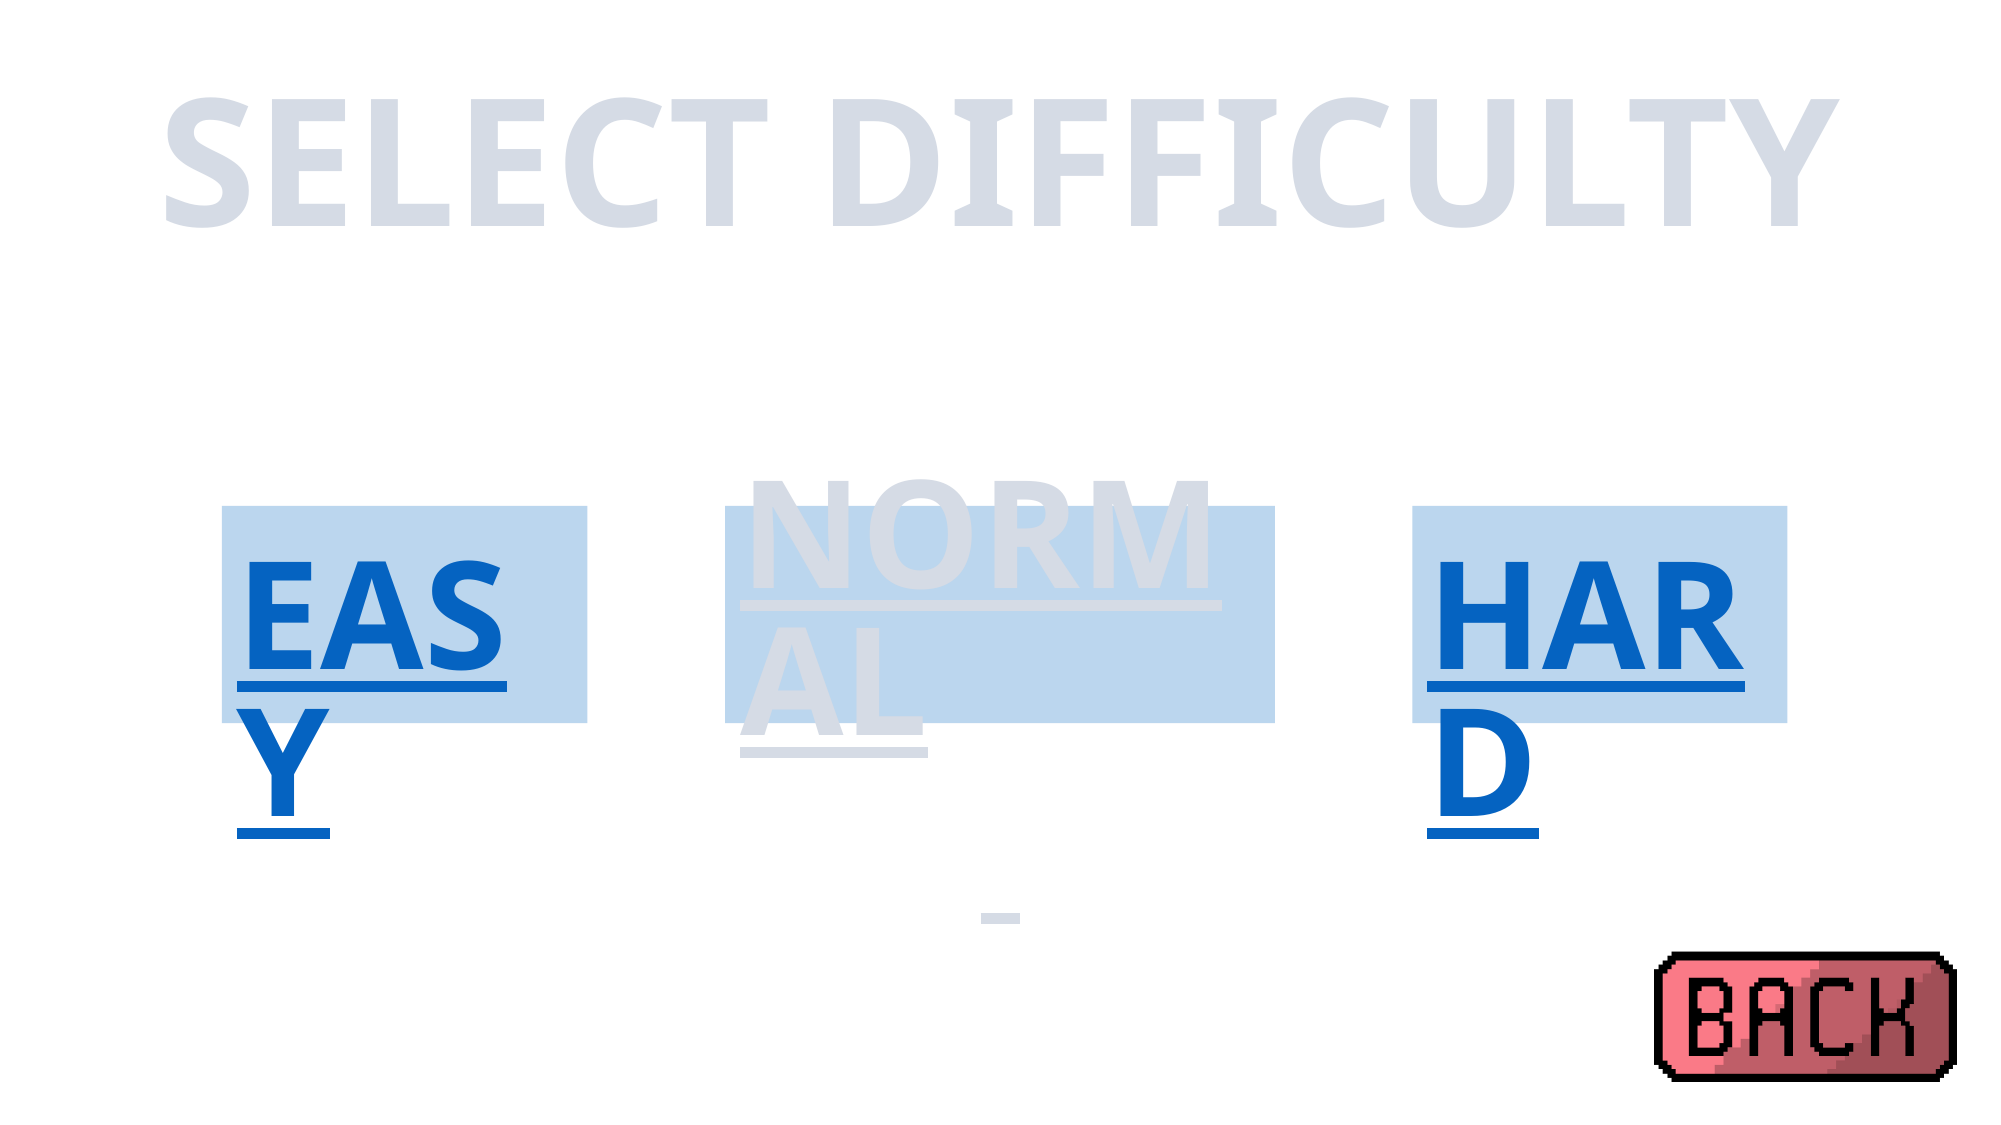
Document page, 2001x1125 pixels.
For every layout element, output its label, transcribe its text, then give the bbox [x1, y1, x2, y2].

picture [1653, 947, 1957, 1082]
text_box HARD [1412, 505, 1788, 724]
title SELECT DIFFICULTY [137, 59, 1863, 278]
text_box EASY [221, 505, 588, 724]
text_box NORMAL [725, 505, 1275, 724]
